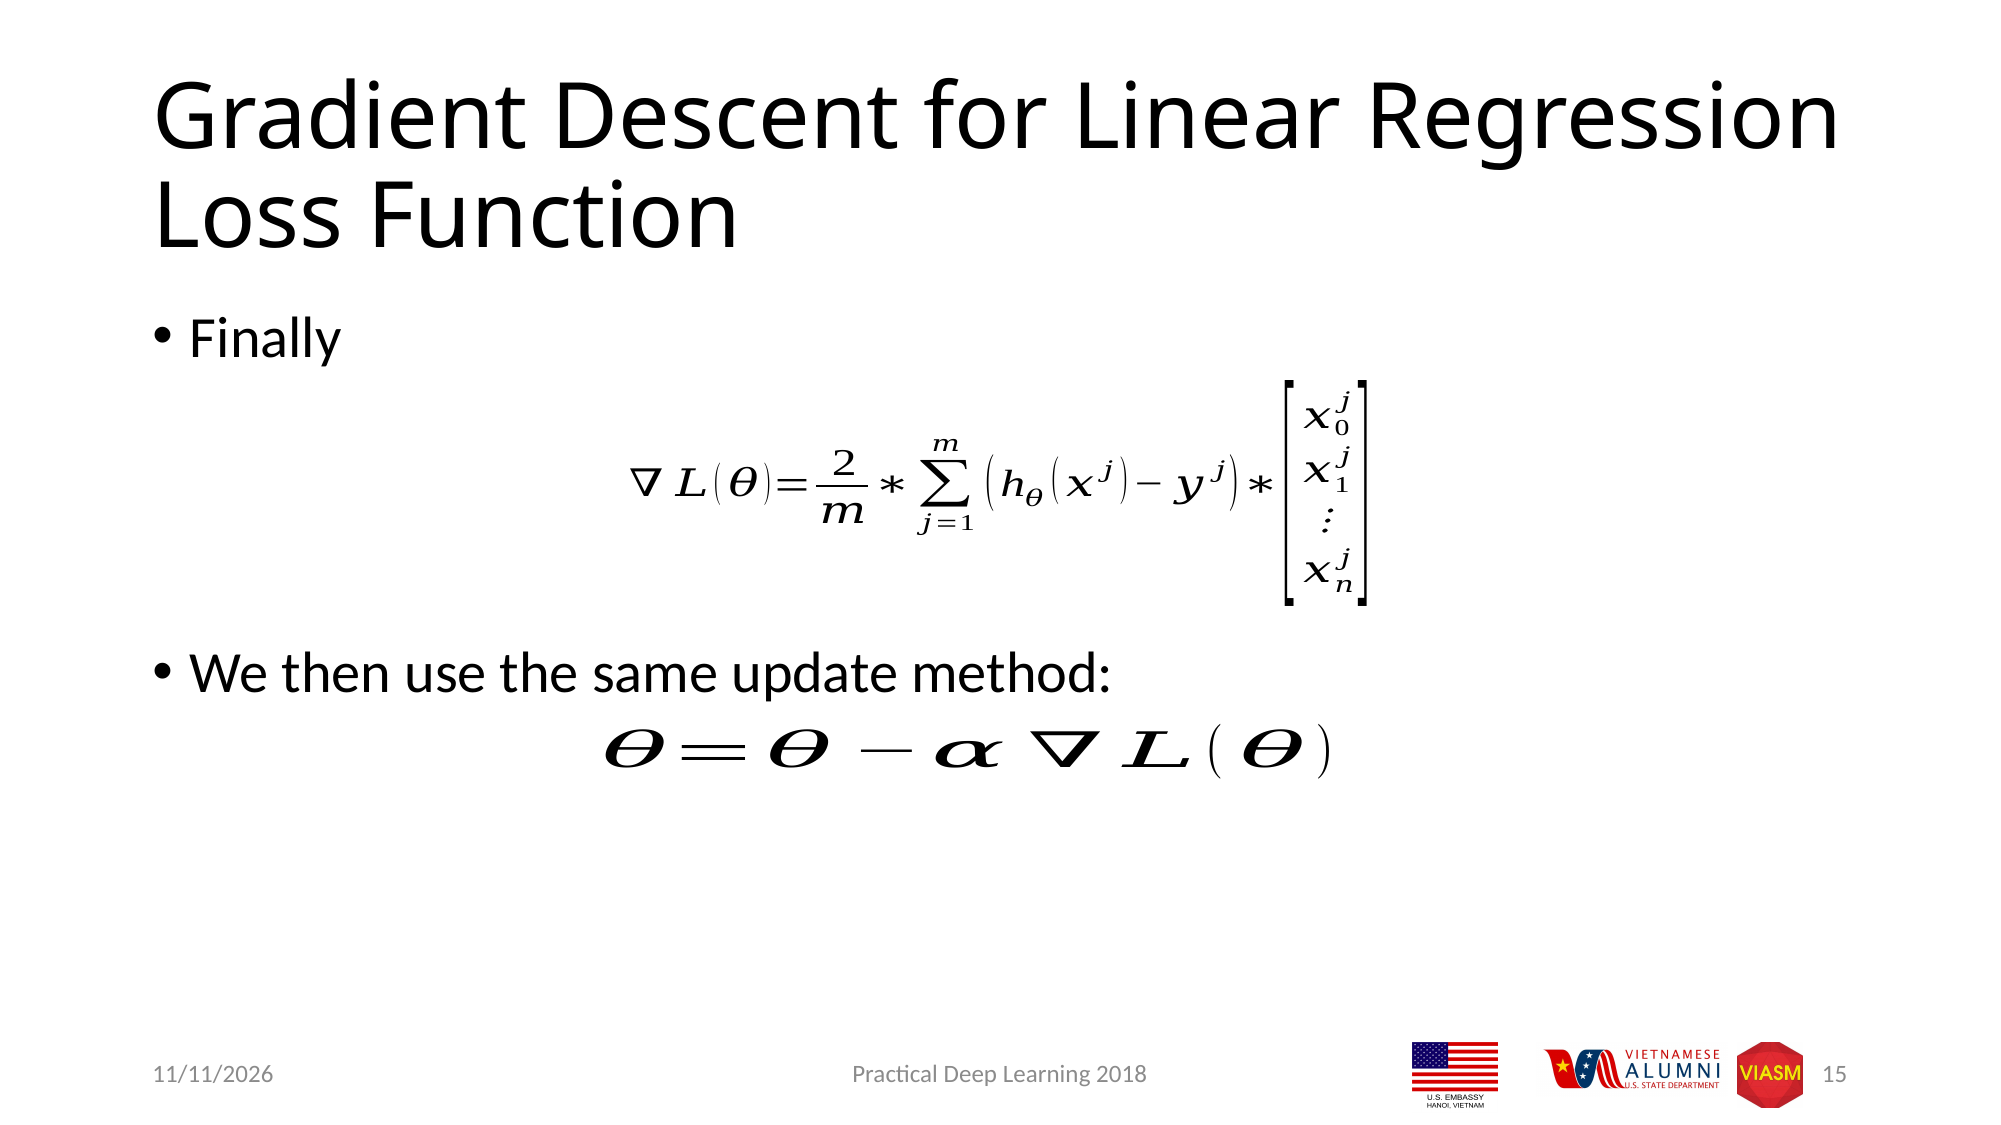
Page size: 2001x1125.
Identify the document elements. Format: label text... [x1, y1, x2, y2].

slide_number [137, 1042, 588, 1103]
title Gradient Descent for Linear Regression Loss Function [137, 59, 1863, 278]
picture [1737, 1103, 1803, 1108]
picture [1412, 1103, 1498, 1113]
list Finally We then use the same update method: [137, 299, 1863, 1014]
footer Practical Deep Learning 2018 [662, 1042, 1338, 1103]
slide_number 15 [1412, 1042, 1863, 1103]
